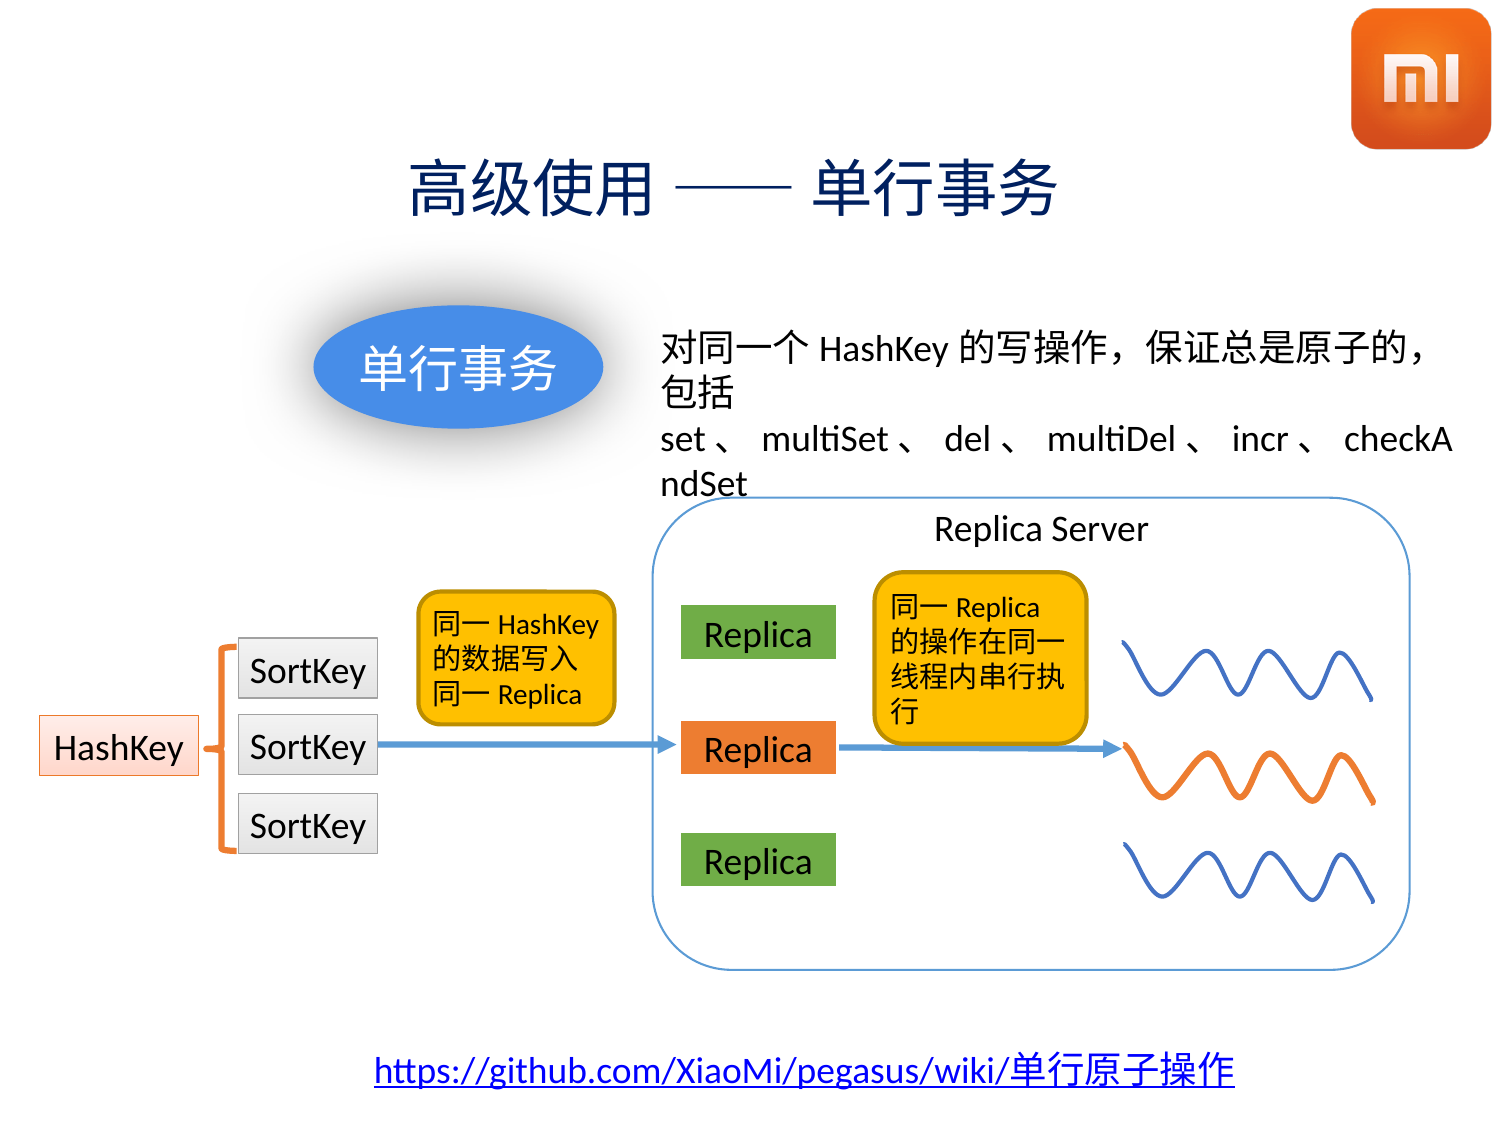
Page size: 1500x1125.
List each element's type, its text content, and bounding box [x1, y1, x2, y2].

text_box [1122, 741, 1376, 806]
text_box 单行事务 [313, 305, 604, 429]
text_box 同一Replica的操作在同一线程内串行执行 [872, 570, 1089, 746]
text_box Replica [674, 599, 842, 665]
picture [1342, 0, 1500, 158]
text_box Replica Server [926, 495, 1188, 556]
text_box https://github.com/XiaoMi/pegasus/wiki/单行原子操作 [358, 1038, 1306, 1099]
text_box SortKey [238, 793, 378, 854]
text_box [203, 643, 237, 855]
text_box Replica [674, 826, 842, 892]
text_box Replica [674, 714, 842, 780]
text_box [652, 497, 1410, 970]
text_box HashKey [39, 715, 199, 776]
text_box SortKey [238, 714, 378, 775]
text_box [1123, 842, 1375, 905]
text_box 对同一个HashKey的写操作，保证总是原子的， 包括set、multiSet、del、multiDel、incr、checkAndSet [652, 316, 1462, 512]
text_box 同一HashKey的数据写入同一Replica [416, 589, 617, 727]
text_box [1121, 640, 1374, 703]
text_box SortKey [238, 637, 378, 699]
text_box 高级使用 —— 单行事务 [111, 141, 1357, 232]
